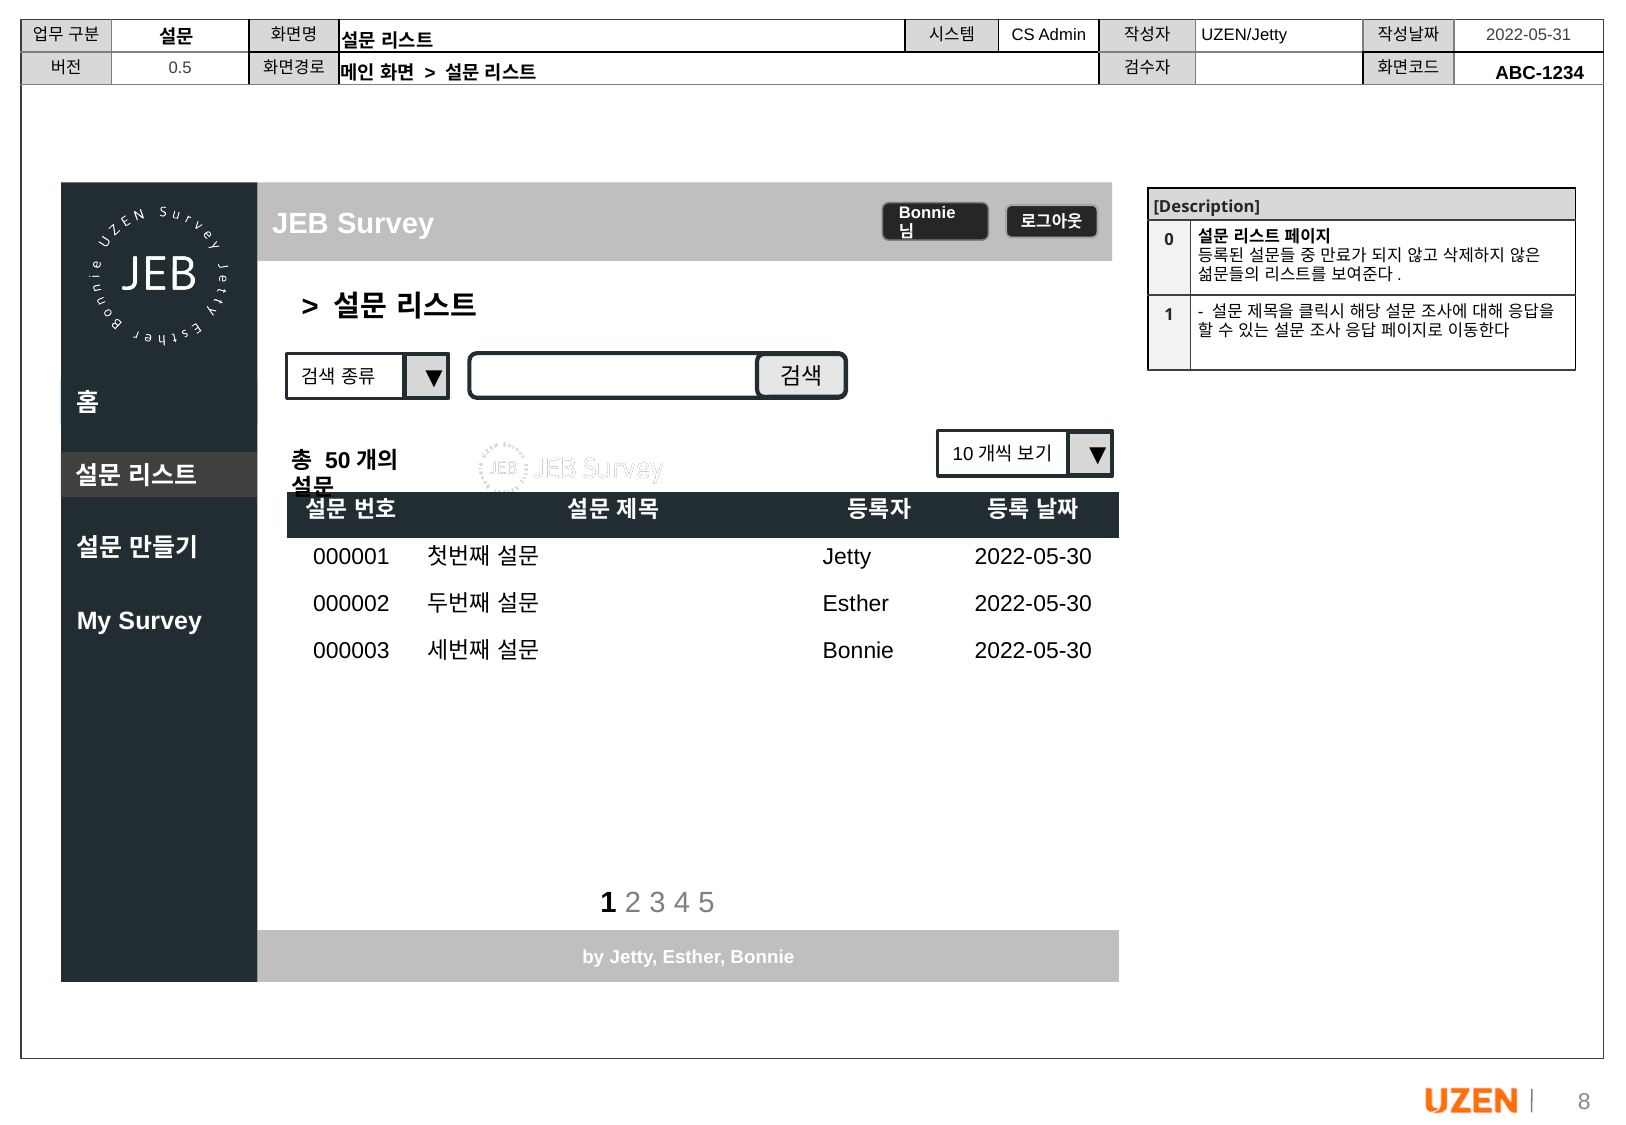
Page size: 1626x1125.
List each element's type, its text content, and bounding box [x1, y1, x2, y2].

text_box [60, 182, 1120, 983]
text_box ABC-1234 [1465, 54, 1614, 89]
table_cell - 설문 제목을 클릭시 해당 설문 조사에 대해 응답을 할 수 있는 설문 조사 응답 페이지로 이동한다 [1191, 296, 1575, 369]
table_cell 설문 리스트 페이지 등록된 설문들 중 만료가 되지 않고 삭제하지 않은 섦문들의 리스트를 보여준다. [1191, 221, 1575, 294]
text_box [937, 430, 1113, 477]
table_cell 1 [1149, 296, 1190, 369]
text_box 설문 [147, 16, 210, 55]
table_header [Description] [1149, 189, 1575, 219]
text_box 메인 화면 > 설문 리스트 [334, 54, 938, 89]
table_cell 0 [1149, 221, 1190, 294]
text_box 설문 리스트 [330, 20, 773, 59]
picture [1424, 1086, 1519, 1115]
picture [71, 187, 247, 363]
picture [473, 438, 668, 501]
